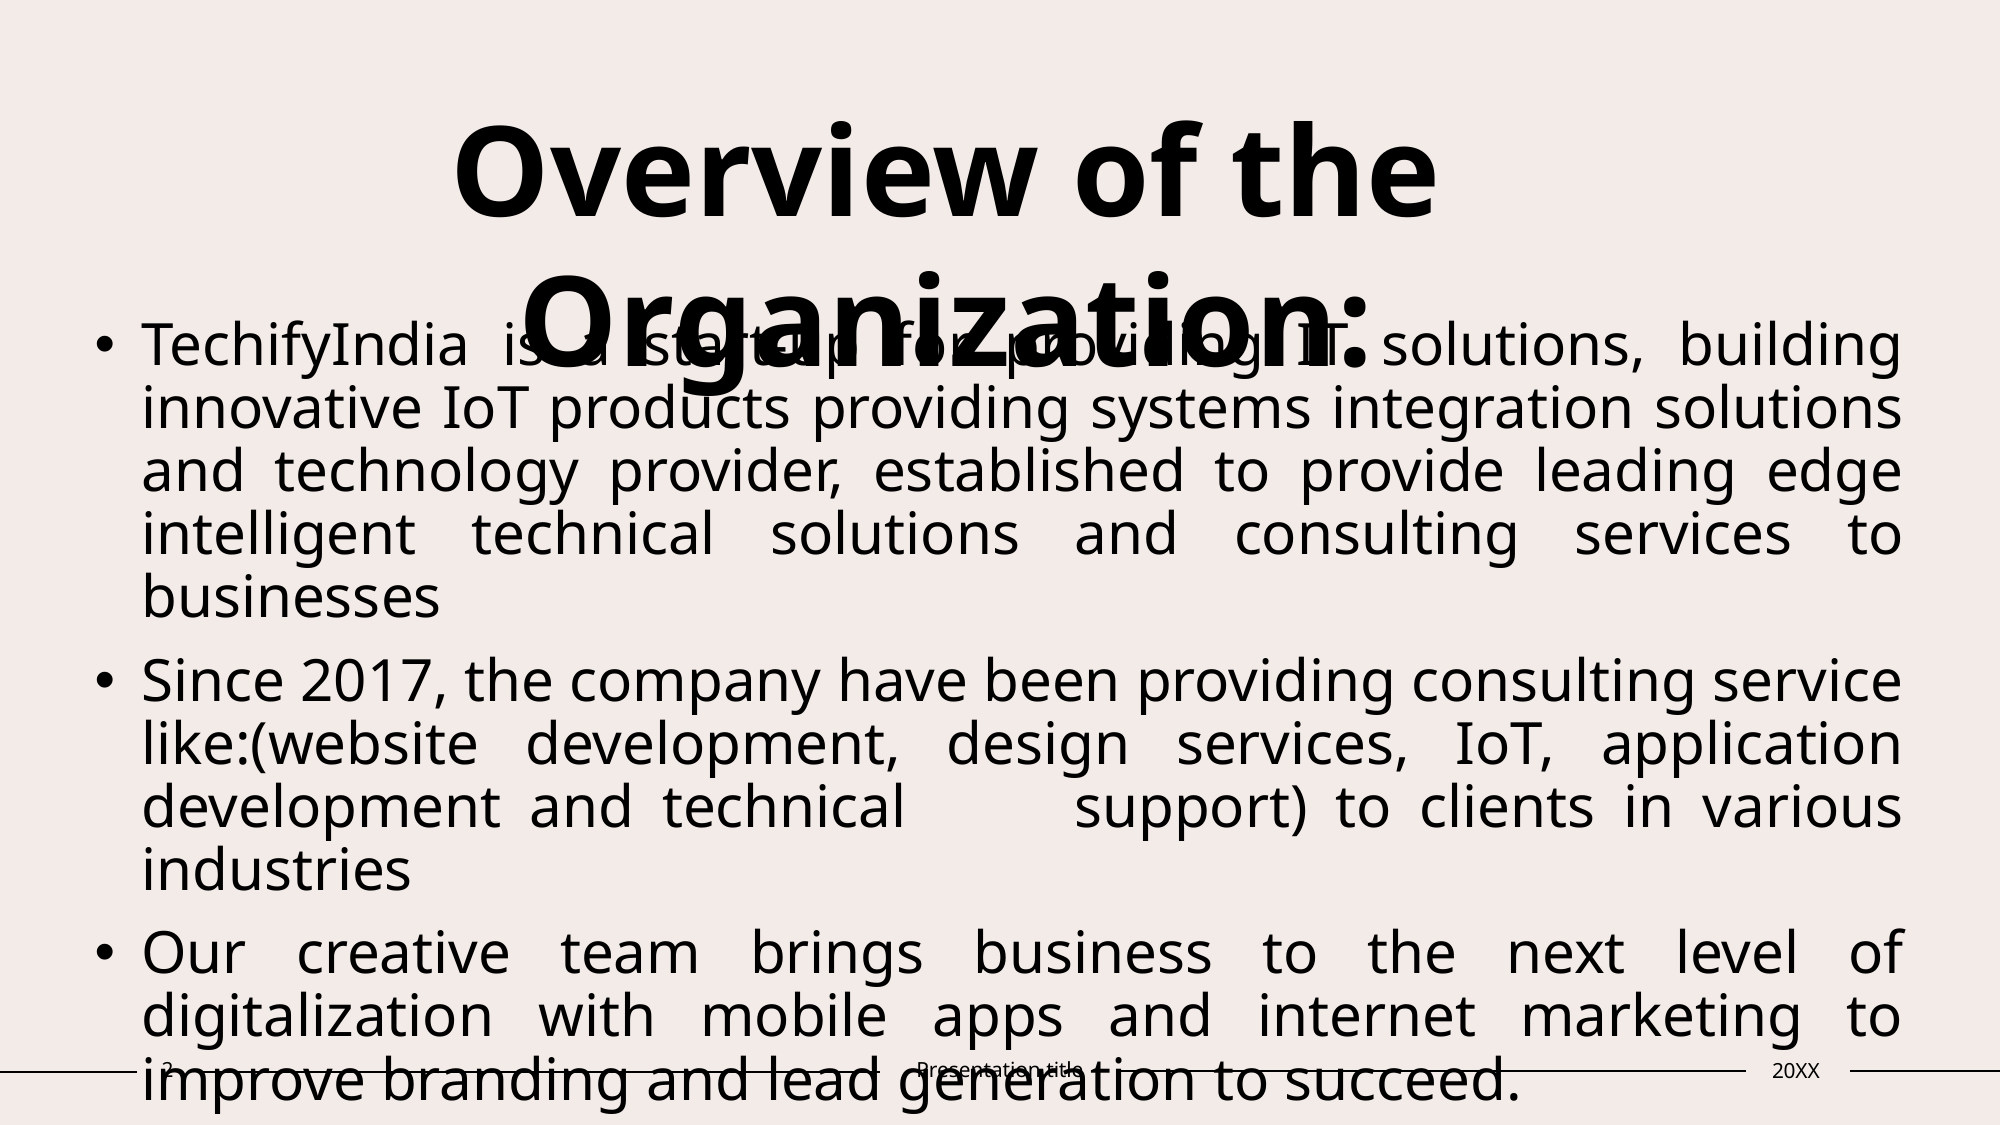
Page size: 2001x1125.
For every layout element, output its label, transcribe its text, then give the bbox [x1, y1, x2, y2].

title Overview of the Organization: [79, 83, 1813, 287]
footer Presentation title [879, 1050, 1120, 1091]
slide_number 2 [137, 1050, 198, 1091]
slide_number 20XX [1743, 1050, 1849, 1091]
list TechifyIndia is a start-up for providing IT solutions, building innovative IoT products providing systems integration solutions and technology provider, established to provide leading edge intelligent technical solutions and consulting services to businesses Since 2017, the company have been providing consulting service like:(website development, design services, IoT, application development and technical support) to clients in various industries Our creative team brings business to the next level of digitalization with mobile apps and internet marketing to improve branding and lead generation to succeed. [79, 307, 1919, 1091]
